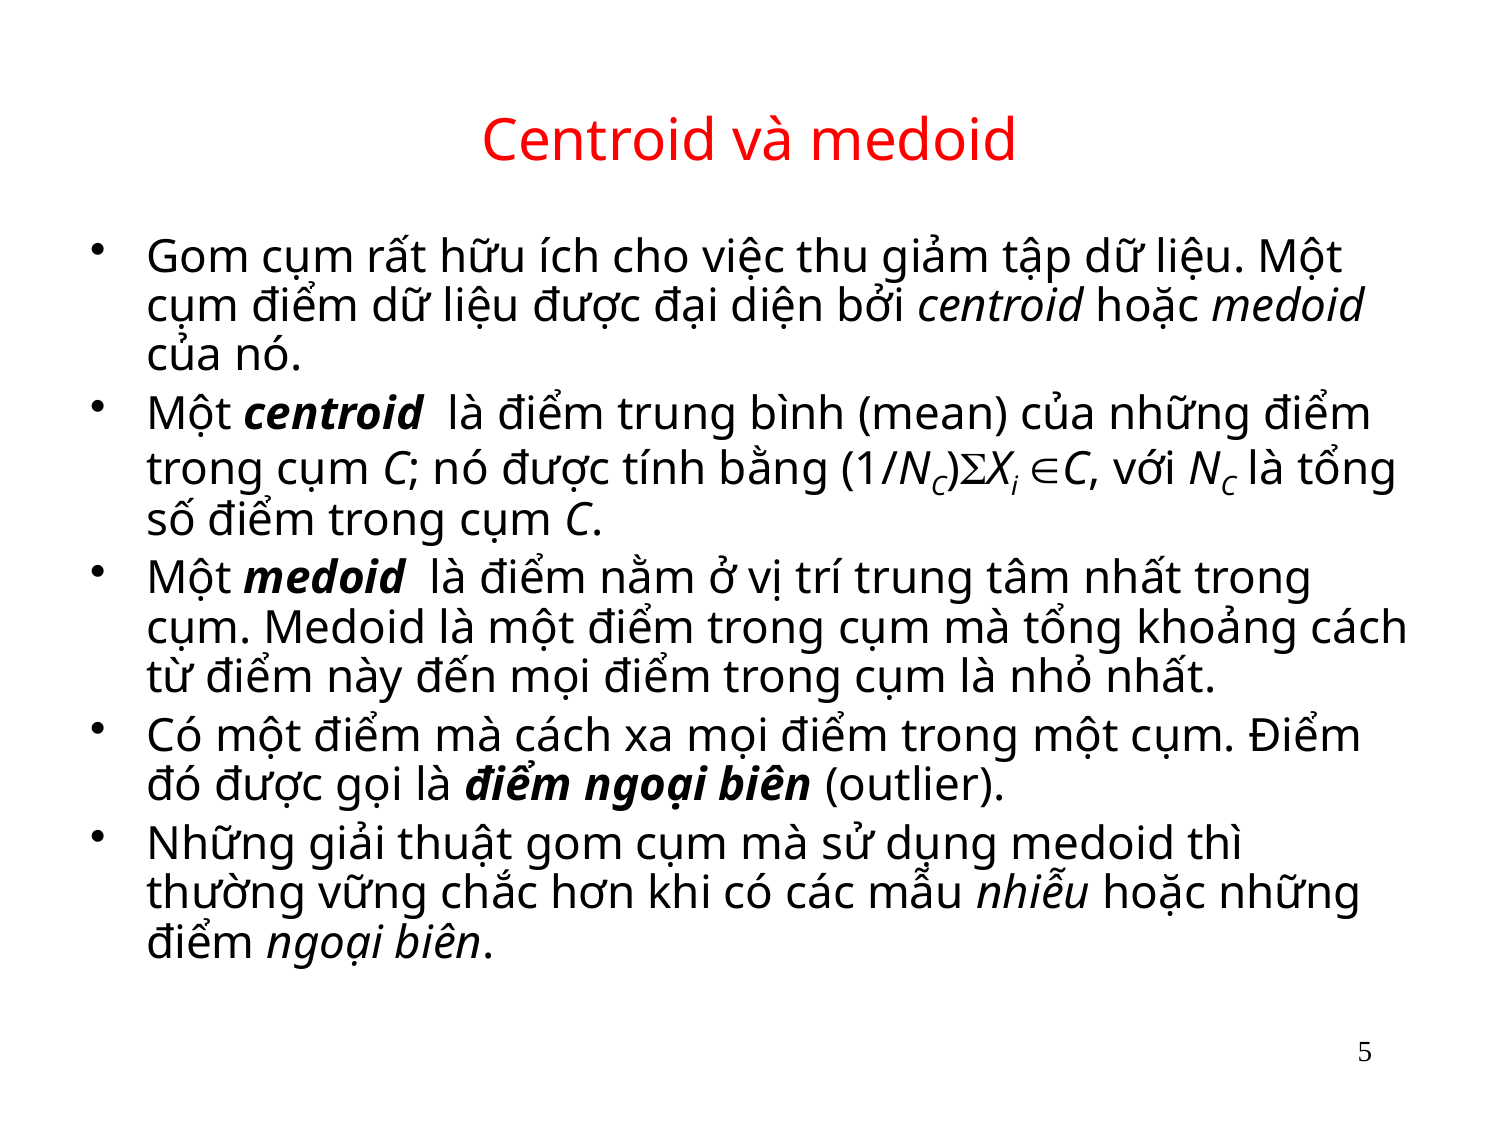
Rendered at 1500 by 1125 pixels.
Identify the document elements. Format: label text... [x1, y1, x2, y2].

title Centroid và medoid [112, 99, 1388, 175]
slide_number 5 [1074, 1025, 1388, 1100]
list Gom cụm rất hữu ích cho việc thu giảm tập dữ liệu. Một cụm điểm dữ liệu được đại diện bởi centroid hoặc medoid của nó. Một centroid là điểm trung bình (mean) của những điểm trong cụm C; nó được tính bằng (1/NC)Xi C, với NC là tổng số điểm trong cụm C. Một medoid là điểm nằm ở vị trí trung tâm nhất trong cụm. Medoid là một điểm trong cụm mà tổng khoảng cách từ điểm này đến mọi điểm trong cụm là nhỏ nhất. Có một điểm mà cách xa mọi điểm trong một cụm. Điểm đó được gọi là điểm ngoại biên (outlier). Những giải thuật gom cụm mà sử dụng medoid thì thường vững chắc hơn khi có các mẫu nhiễu hoặc những điểm ngoại biên. [75, 224, 1425, 975]
